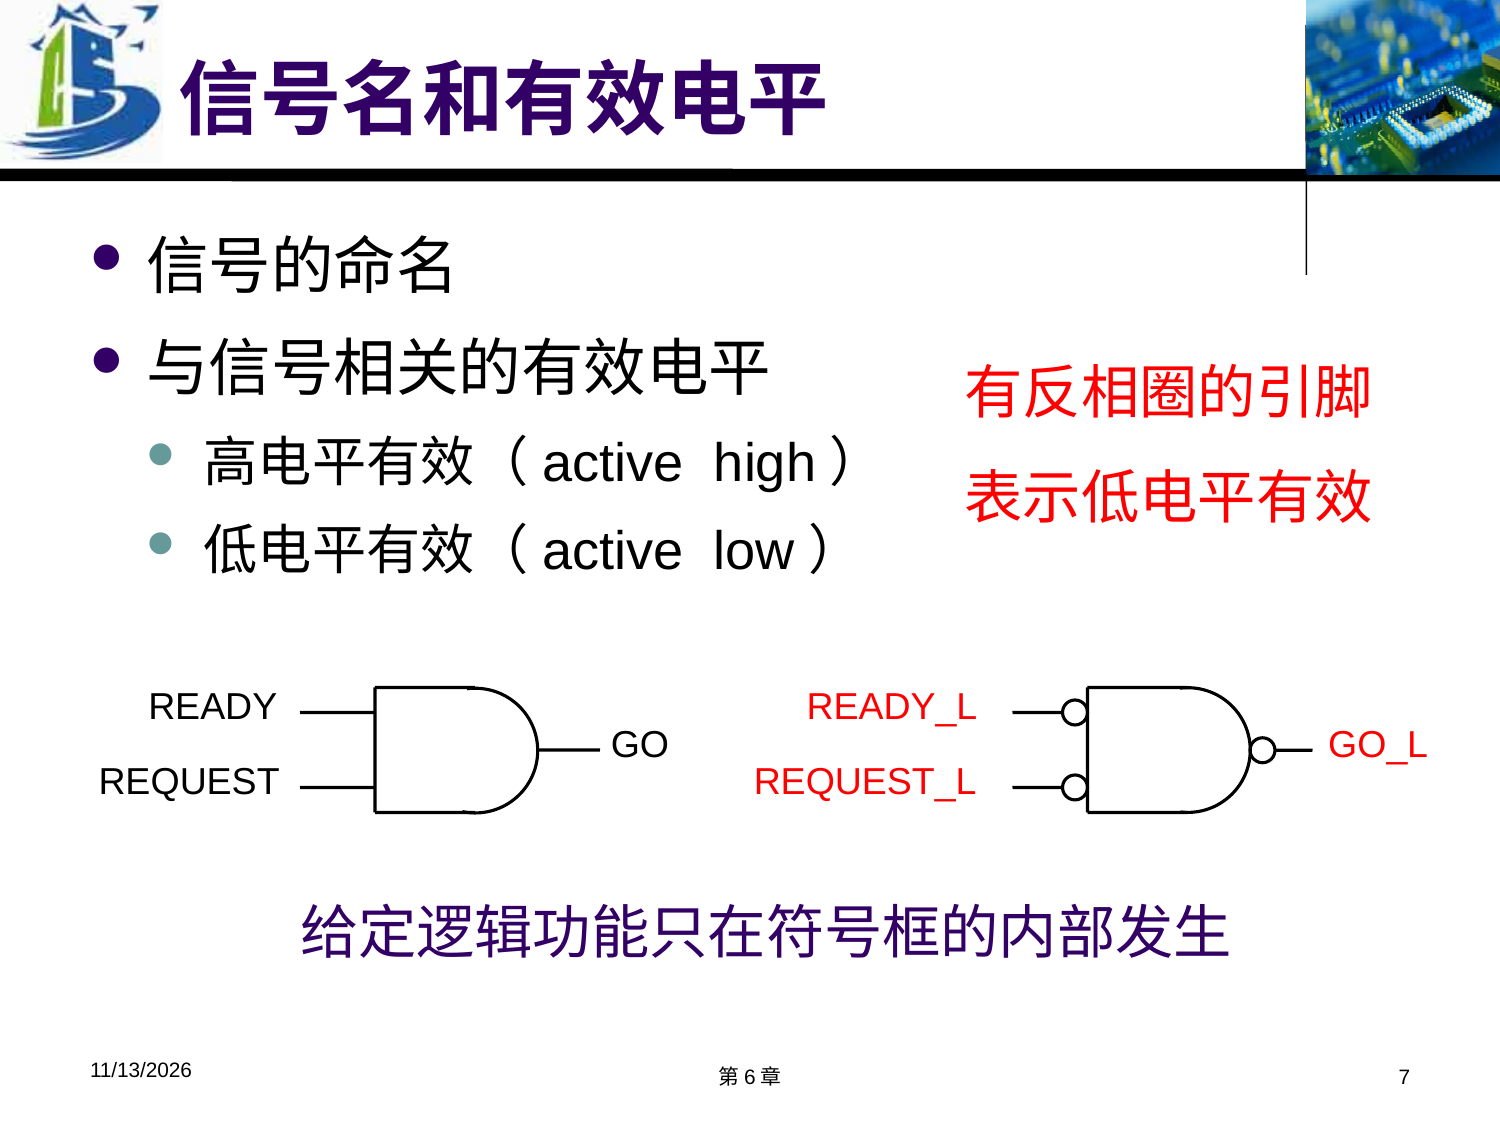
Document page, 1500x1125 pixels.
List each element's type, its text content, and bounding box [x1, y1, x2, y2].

picture [1306, 0, 1500, 175]
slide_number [74, 1048, 426, 1101]
list 信号的命名 与信号相关的有效电平 高电平有效（active high） 低电平有效（active low） [75, 203, 1500, 610]
title 信号名和有效电平 [164, 30, 1297, 153]
slide_number 7 [1074, 1055, 1426, 1101]
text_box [74, 674, 688, 826]
text_box 有反相圈的引脚 表示低电平有效 [950, 312, 1438, 538]
footer 第6章 [512, 1055, 988, 1101]
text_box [737, 674, 1444, 813]
picture [0, 0, 163, 163]
text_box 给定逻辑功能只在符号框的内部发生 [285, 887, 1247, 973]
